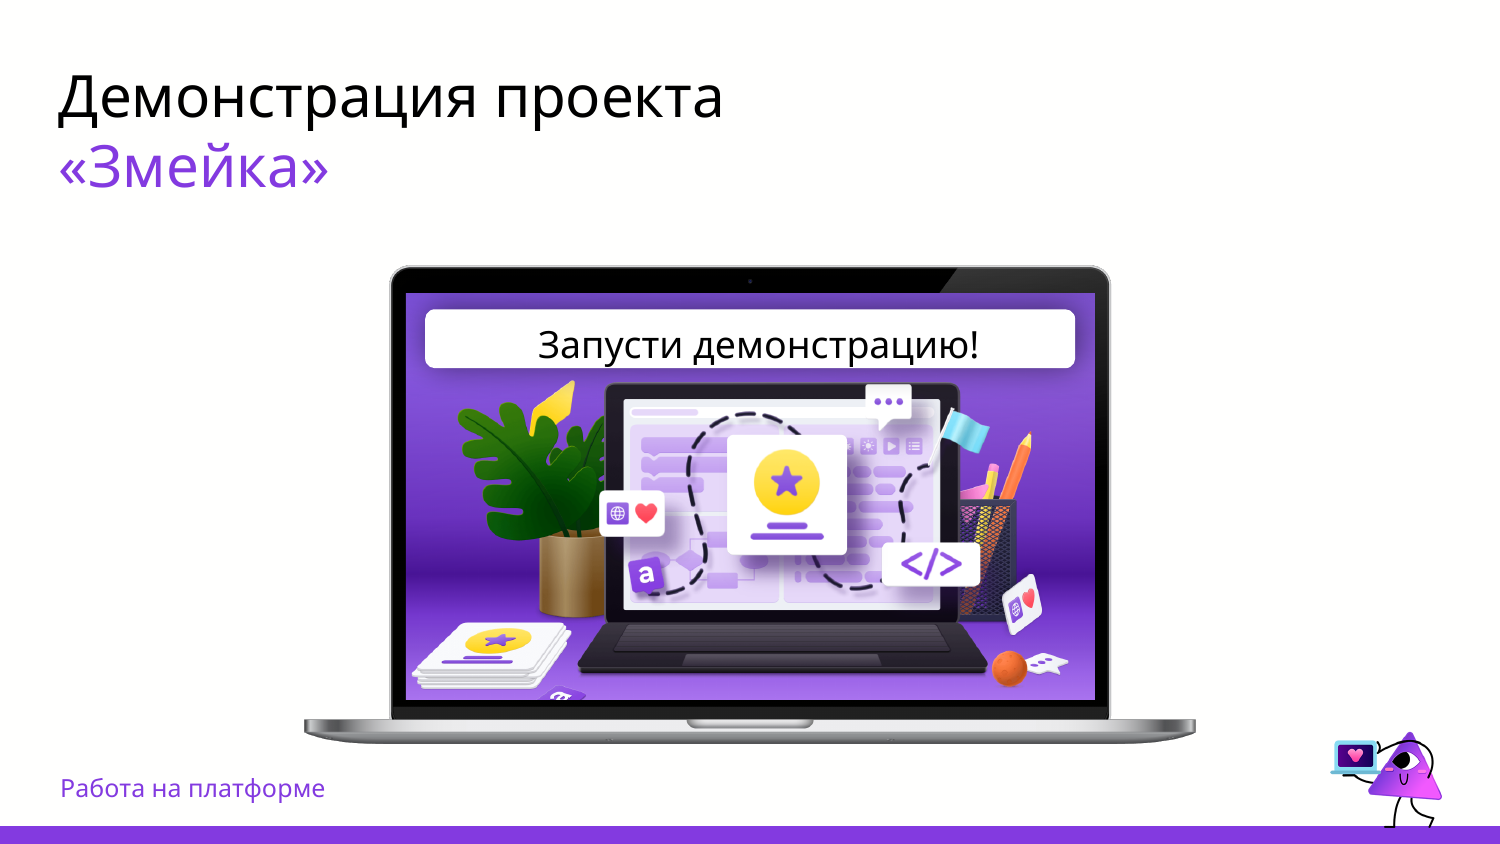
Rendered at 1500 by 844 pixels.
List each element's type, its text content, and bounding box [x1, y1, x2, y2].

text_box Демонстрация проекта «Змейка» [58, 58, 1441, 191]
picture [304, 265, 1196, 744]
subtitle Работа на платформе [60, 767, 1233, 813]
picture [1330, 725, 1442, 828]
